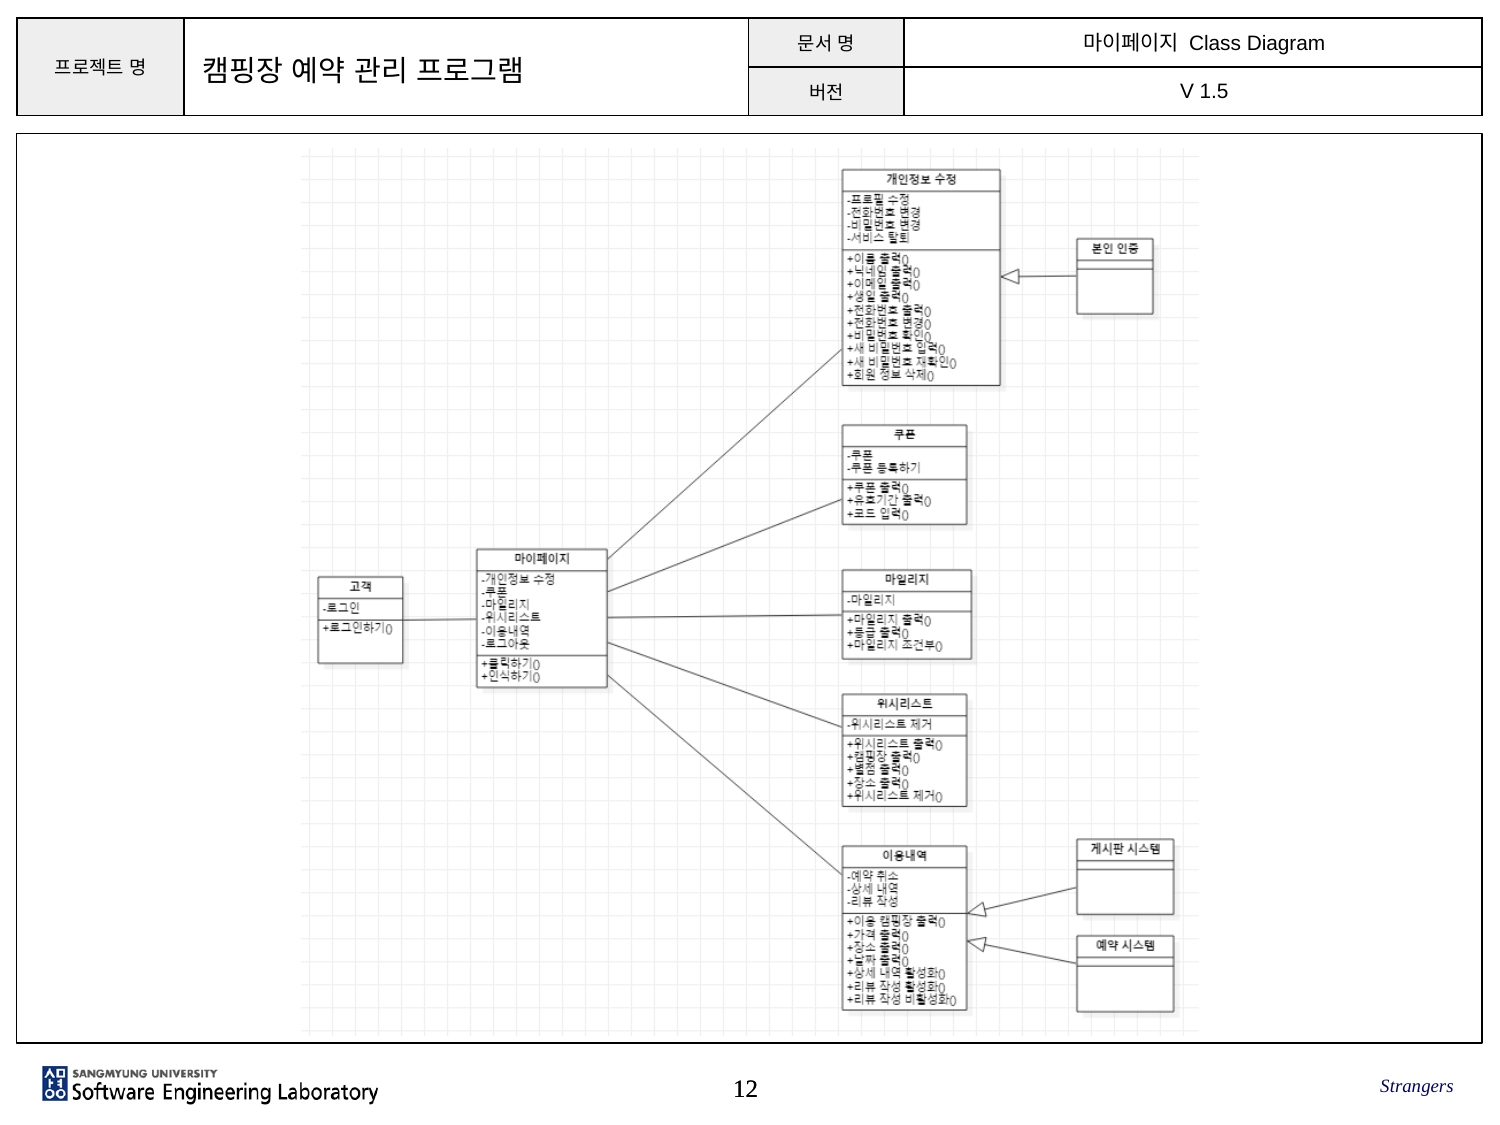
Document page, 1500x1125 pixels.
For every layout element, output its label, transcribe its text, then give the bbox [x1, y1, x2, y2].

text_box 마이페이지 Class Diagram [1058, 21, 1350, 62]
picture [42, 1066, 382, 1106]
text_box 캠핑장 예약 관리 프로그램 [187, 44, 796, 95]
text_box V 1.5 [1058, 69, 1350, 110]
footer Strangers [994, 1060, 1454, 1110]
picture [300, 148, 1200, 1037]
